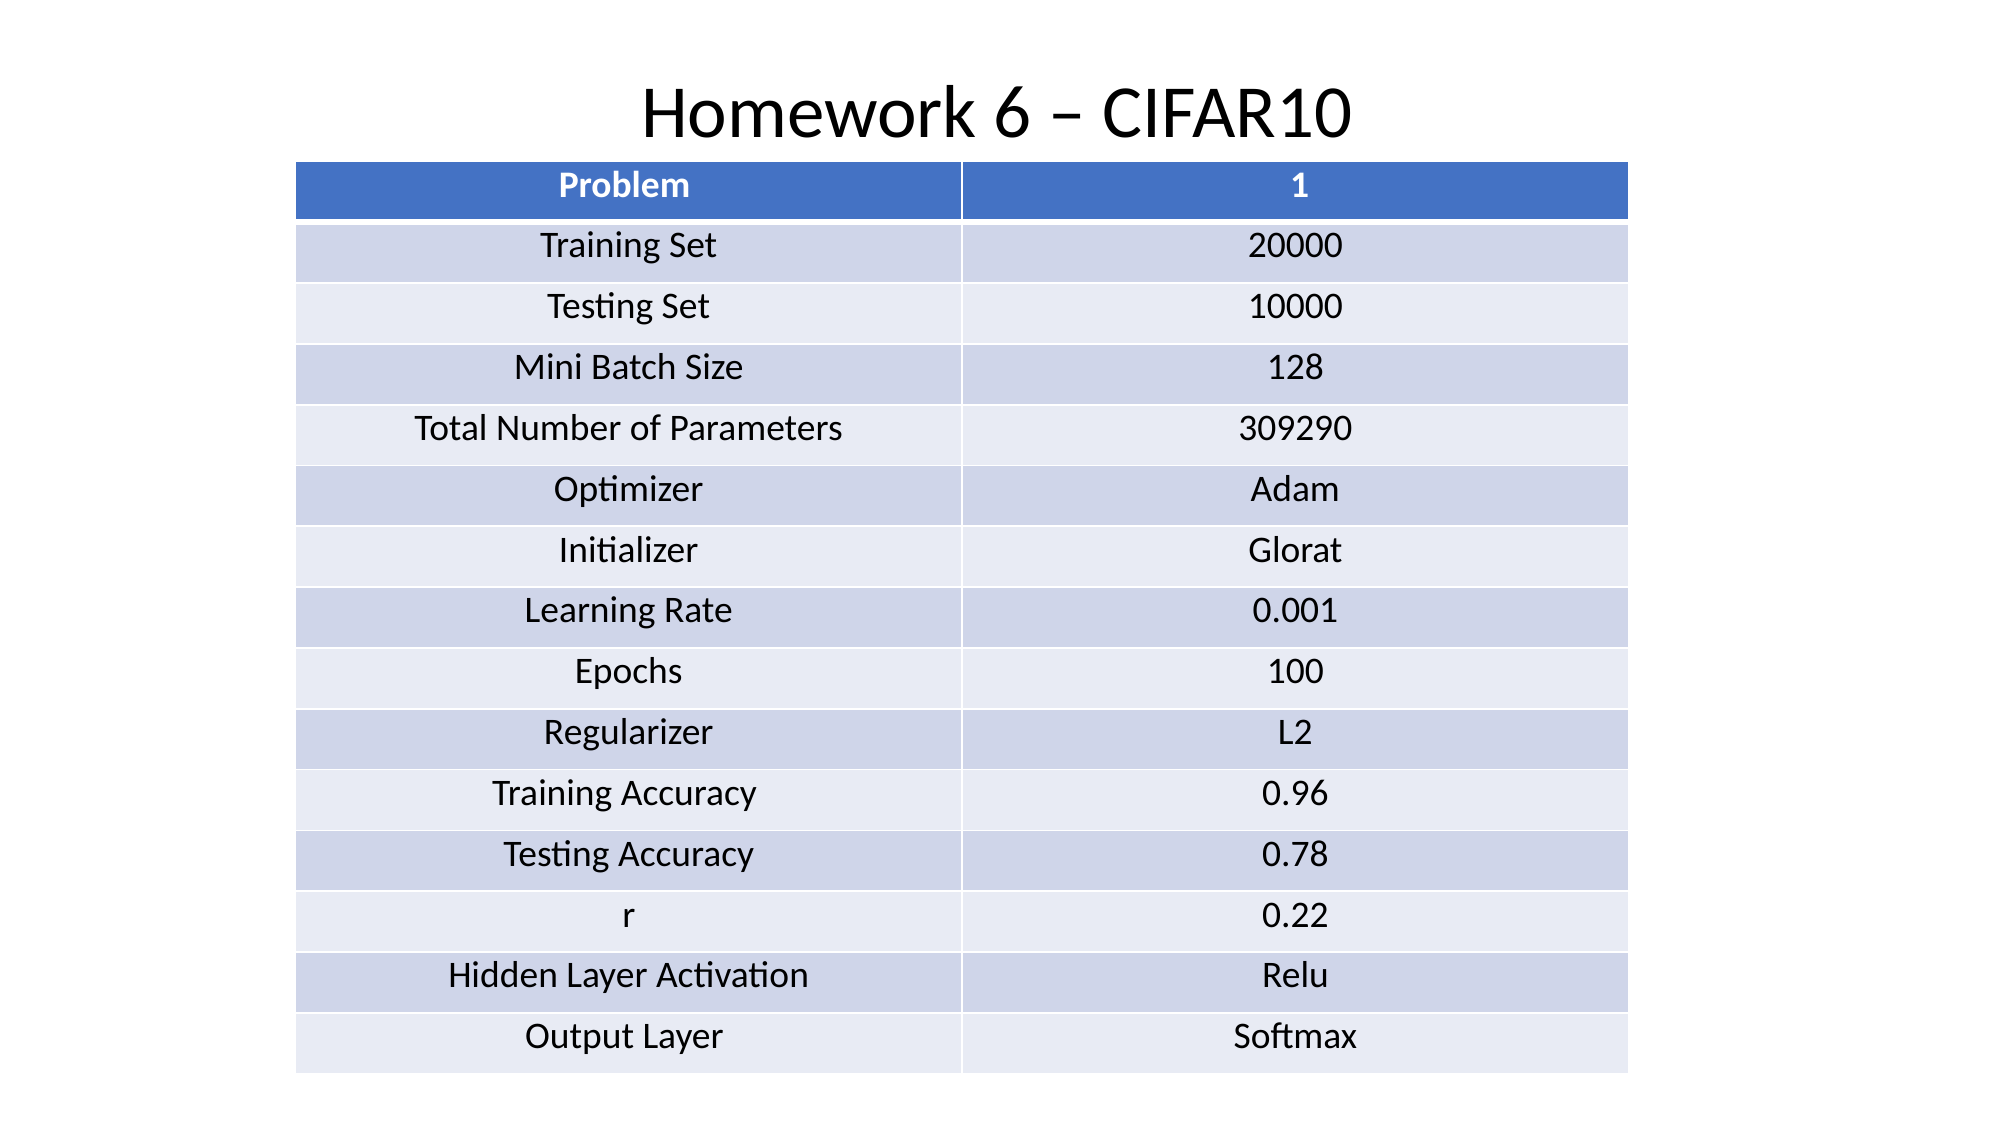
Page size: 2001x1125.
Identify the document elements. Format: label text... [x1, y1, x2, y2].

table_cell Adam [963, 466, 1628, 525]
table_cell Training Accuracy [296, 770, 961, 830]
table_cell Optimizer [296, 466, 961, 525]
table_header 1 [963, 162, 1628, 219]
table_cell Learning Rate [296, 588, 961, 647]
table_header Problem [296, 162, 961, 219]
table_cell Epochs [296, 649, 961, 708]
table_cell L2 [963, 710, 1628, 769]
table_cell 0.78 [963, 831, 1628, 890]
table_cell 10000 [963, 284, 1628, 343]
table_cell Mini Batch Size [296, 345, 961, 404]
table_cell Testing Set [296, 284, 961, 343]
table_cell Initializer [296, 527, 961, 586]
table_cell Total Number of Parameters [296, 406, 961, 465]
table_cell Relu [963, 953, 1628, 1012]
table_cell 0.22 [963, 892, 1628, 951]
table_cell 20000 [963, 225, 1628, 282]
table_cell 0.001 [963, 588, 1628, 647]
table_cell Glorat [963, 527, 1628, 586]
table_cell Hidden Layer Activation [296, 953, 961, 1012]
table_cell 100 [963, 649, 1628, 708]
text_box Homework 6 – CIFAR10 [626, 55, 1409, 160]
table_cell Testing Accuracy [296, 831, 961, 890]
table_cell Regularizer [296, 710, 961, 769]
table_cell 309290 [963, 406, 1628, 465]
table_cell 128 [963, 345, 1628, 404]
table_cell 0.96 [963, 770, 1628, 830]
table_cell Softmax [963, 1014, 1628, 1073]
table_cell Output Layer [296, 1014, 961, 1073]
table_cell Training Set [296, 225, 961, 282]
table_cell r [296, 892, 961, 951]
